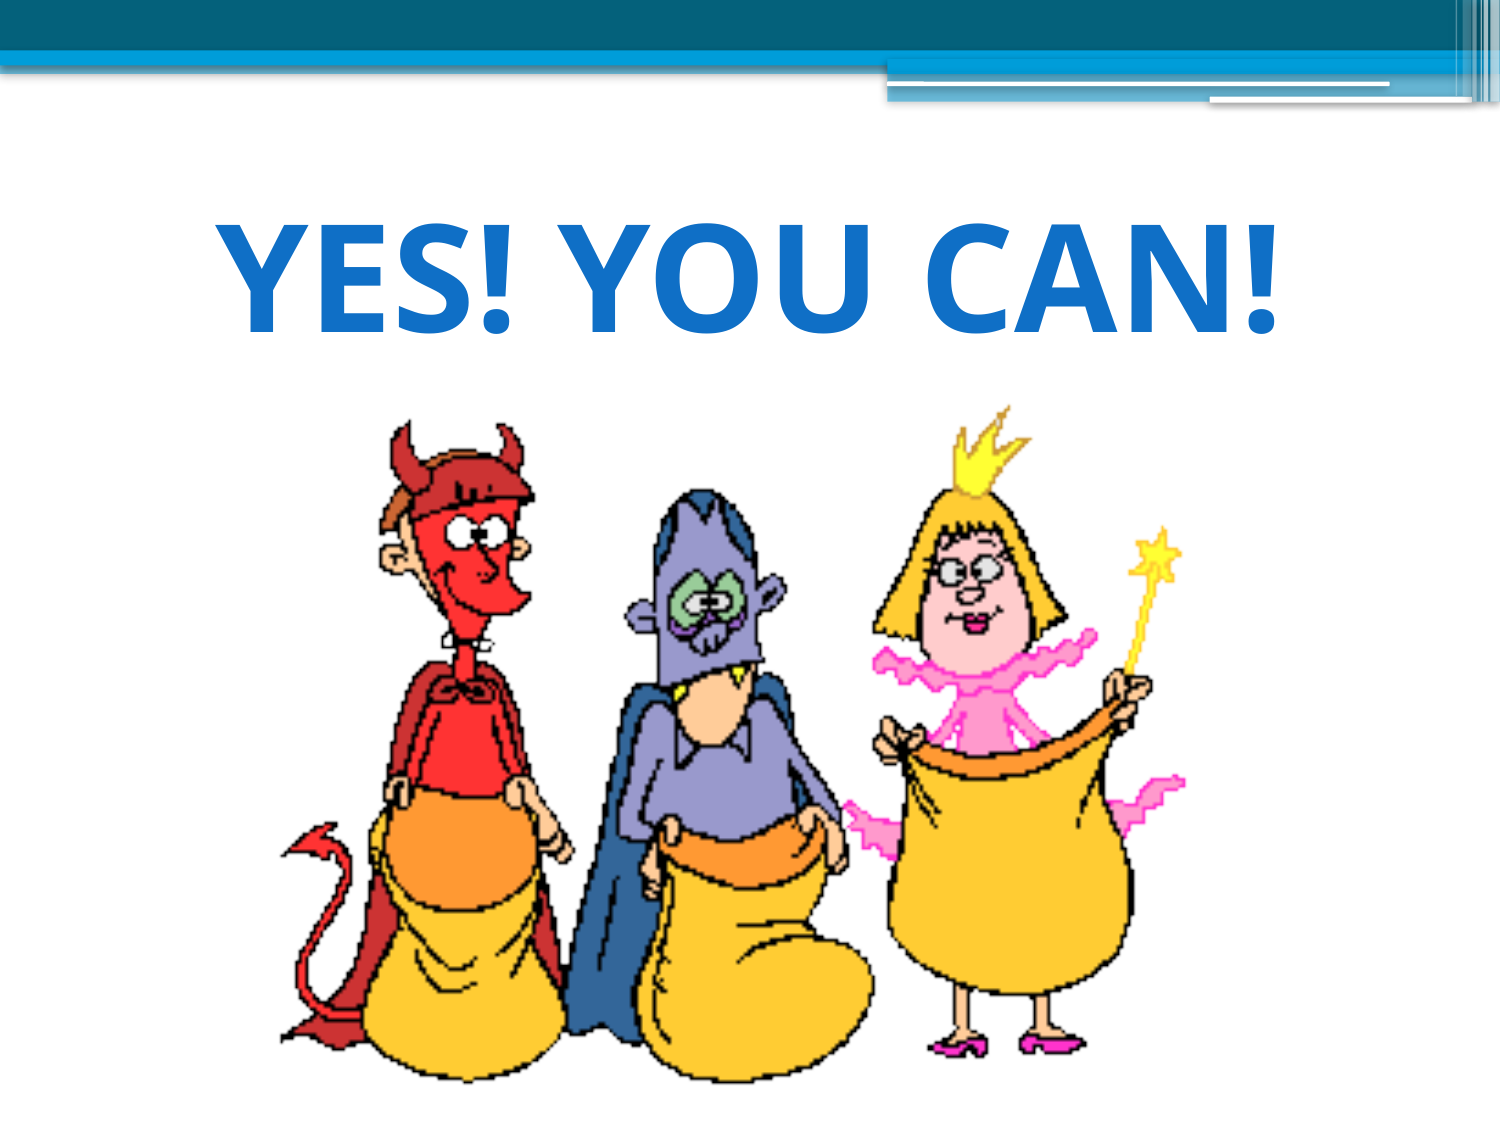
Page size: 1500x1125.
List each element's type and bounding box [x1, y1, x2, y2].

picture [145, 146, 1426, 1125]
